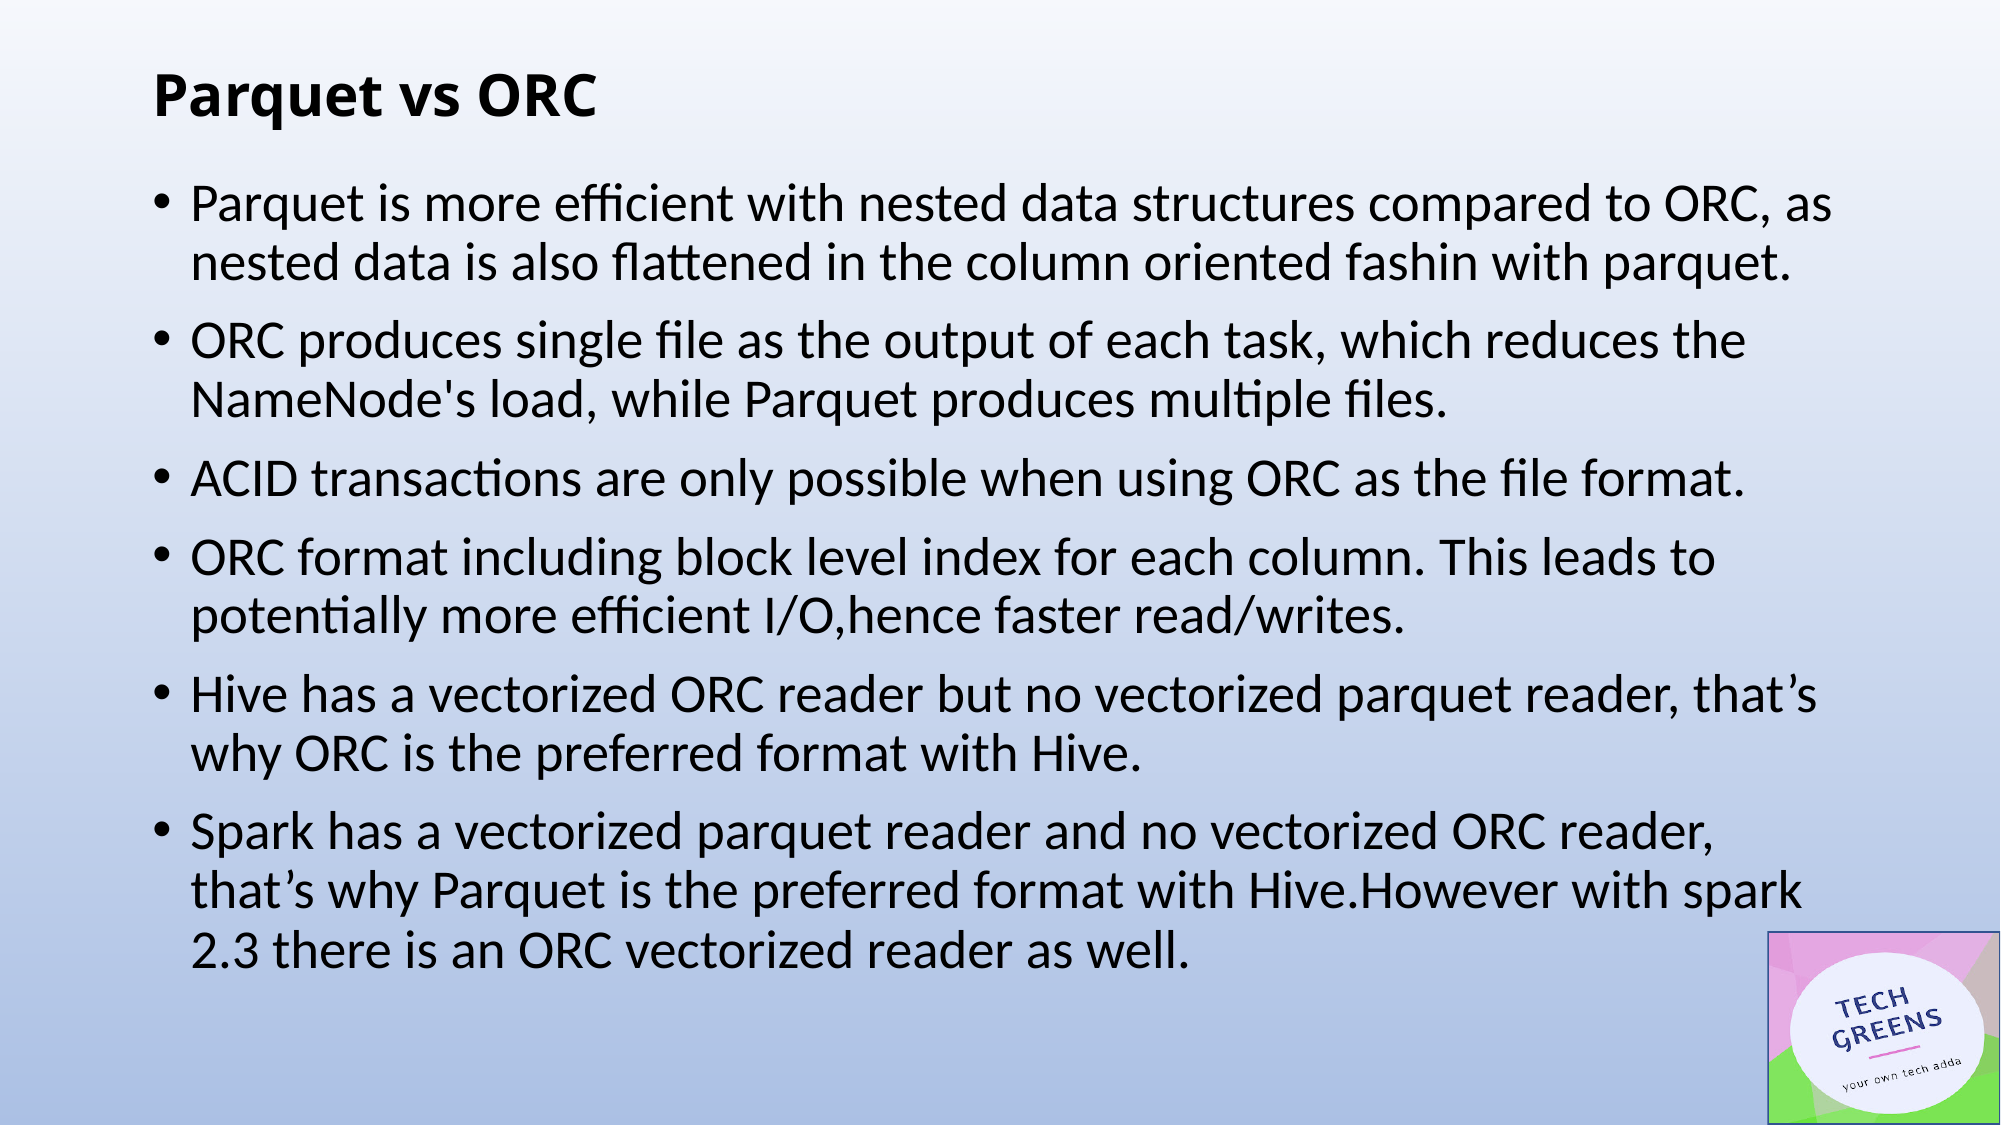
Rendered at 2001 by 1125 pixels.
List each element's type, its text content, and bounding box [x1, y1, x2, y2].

picture [1769, 933, 1999, 1123]
title Parquet vs ORC [137, 59, 1863, 135]
list Parquet is more efficient with nested data structures compared to ORC, as nested data is also flattened in the column oriented fashin with parquet. ORC produces single file as the output of each task, which reduces the NameNode's load, while Parquet produces multiple files. ACID transactions are only possible when using ORC as the file format. ORC format including block level index for each column. This leads to potentially more efficient I/O,hence faster read/writes. Hive has a vectorized ORC reader but no vectorized parquet reader, that’s why ORC is the preferred format with Hive. Spark has a vectorized parquet reader and no vectorized ORC reader, that’s why Parquet is the preferred format with Hive.However with spark 2.3 there is an ORC vectorized reader as well. [137, 166, 1863, 1014]
